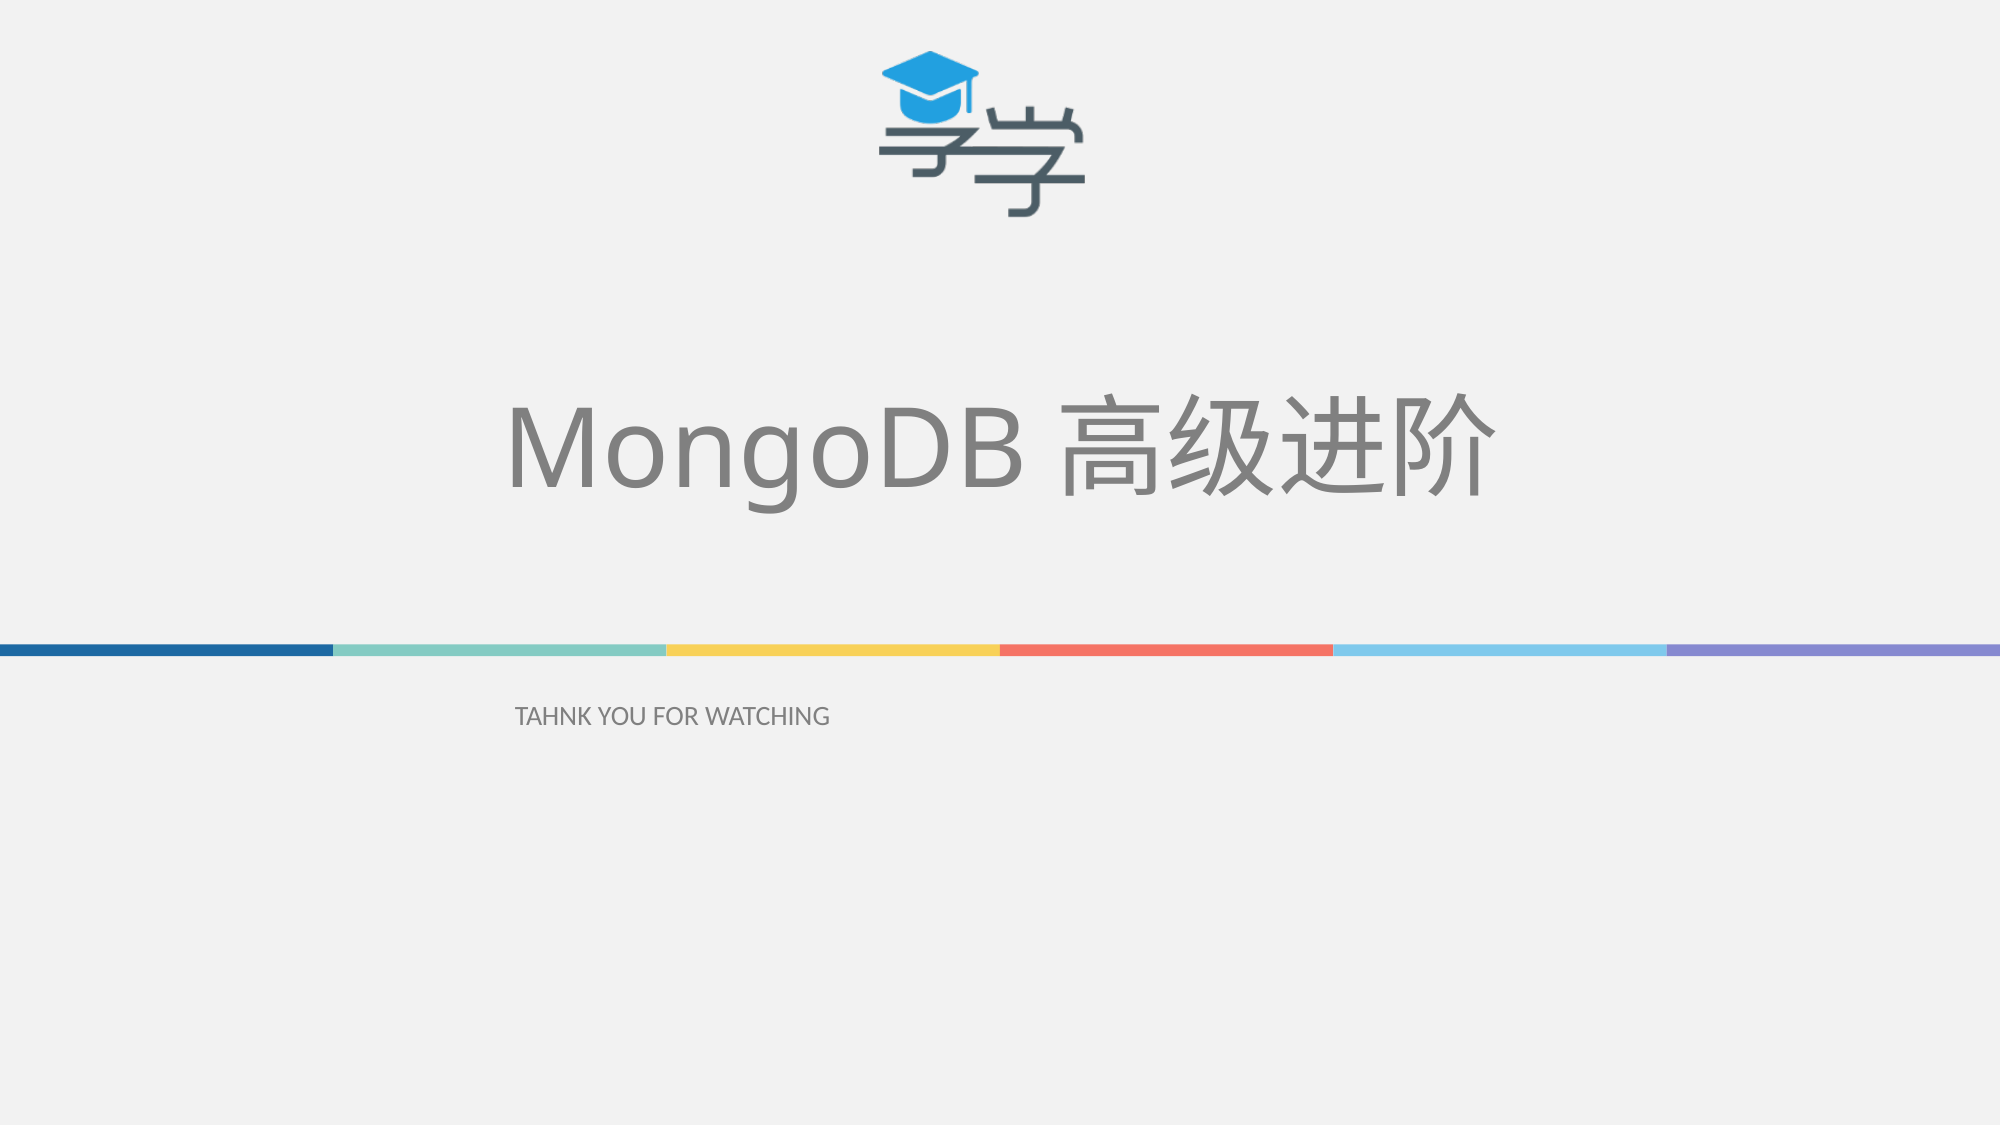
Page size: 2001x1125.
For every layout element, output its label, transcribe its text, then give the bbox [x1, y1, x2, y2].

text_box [0, 644, 2000, 657]
text_box TAHNK YOU FOR WATCHING [500, 690, 1501, 739]
text_box MongoDB高级进阶 [29, 302, 1974, 518]
picture [872, 24, 1092, 244]
